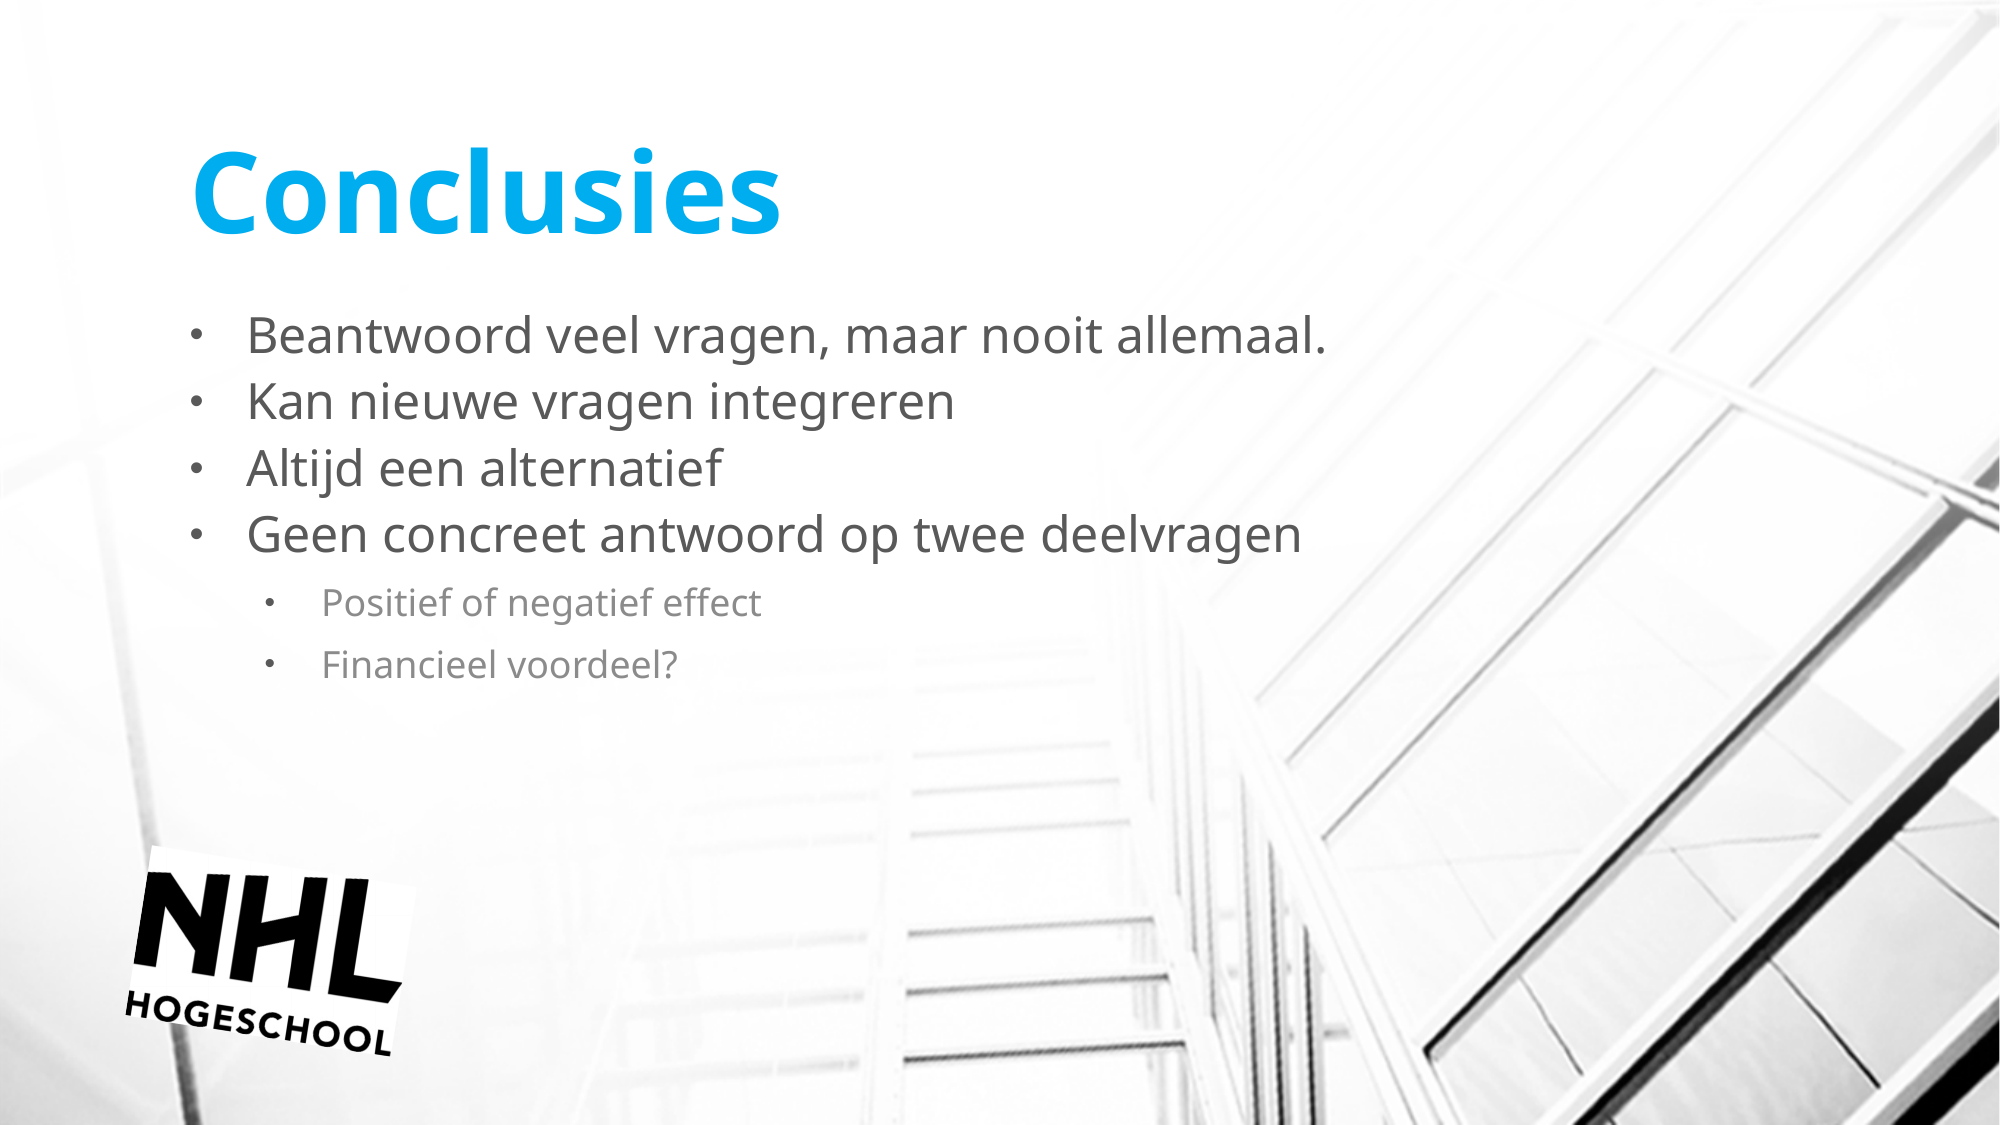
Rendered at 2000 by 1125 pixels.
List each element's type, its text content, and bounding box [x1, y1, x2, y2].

title Conclusies [174, 87, 1600, 263]
text_box Beantwoord veel vragen, maar nooit allemaal. Kan nieuwe vragen integreren Altijd een alternatief Geen concreet antwoord op twee deelvragen Positief of negatief effect Financieel voordeel? [174, 302, 1600, 991]
picture [0, 0, 2000, 1125]
